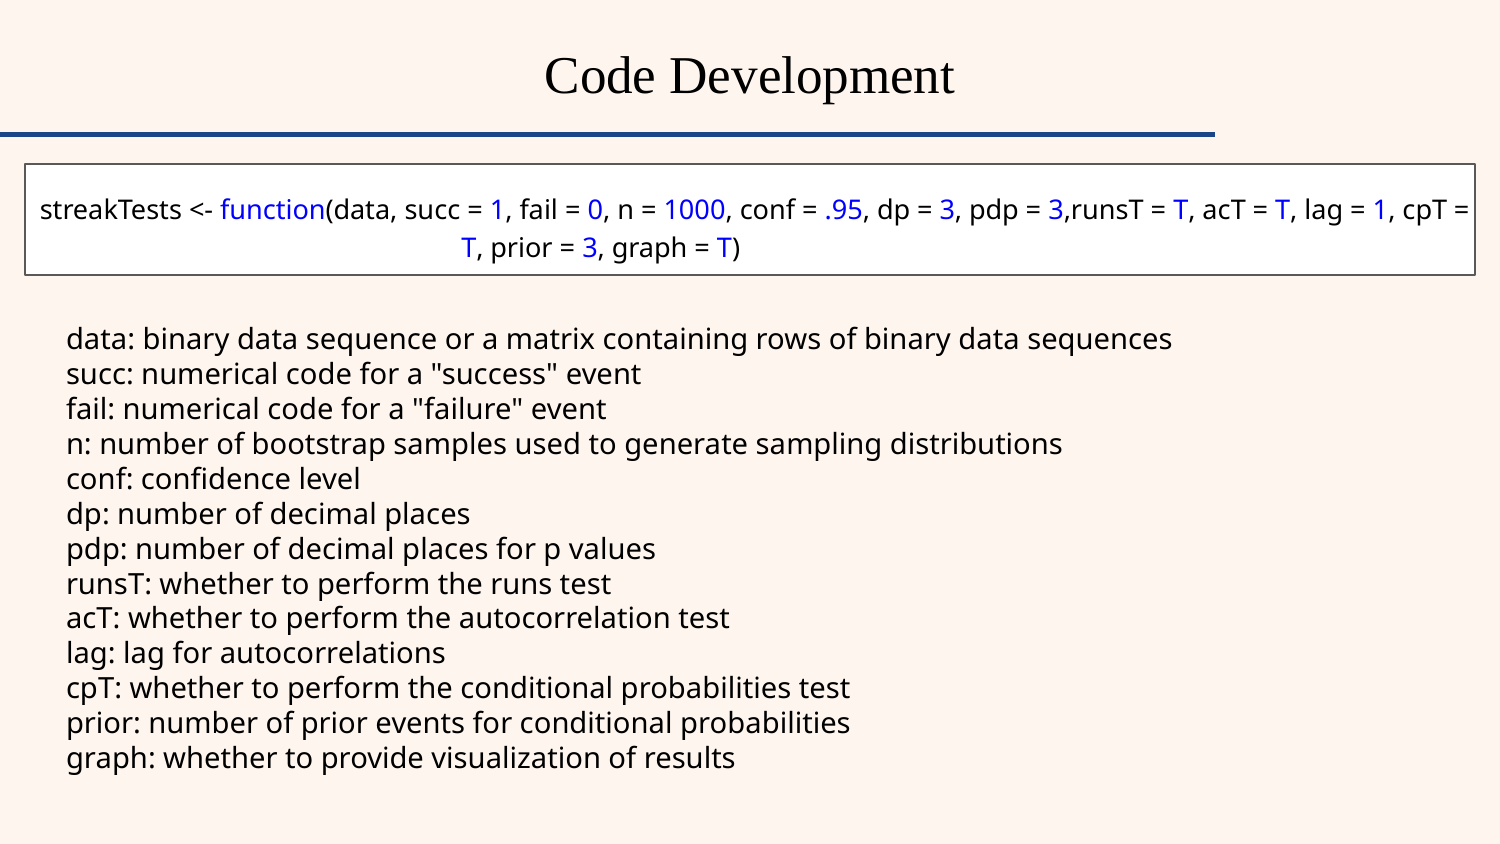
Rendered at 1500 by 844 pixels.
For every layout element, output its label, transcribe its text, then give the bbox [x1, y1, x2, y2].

text_box streakTests <- function(data, succ = 1, fail = 0, n = 1000, conf = .95, dp = 3, pdp = 3,runsT = T, acT = T, lag = 1, cpT = T, prior = 3, graph = T) [24, 172, 1500, 267]
text_box [24, 267, 1476, 276]
text_box Code Development [51, 25, 1449, 120]
text_box [24, 164, 1476, 172]
text_box data: binary data sequence or a matrix containing rows of binary data sequences succ: numerical code for a "success" event fail: numerical code for a "failure" event n: number of bootstrap samples used to generate sampling distributions conf: confidence level dp: number of decimal places pdp: number of decimal places for p values runsT: whether to perform the runs test acT: whether to perform the autocorrelation test lag: lag for autocorrelations cpT: whether to perform the conditional probabilities test prior: number of prior events for conditional probabilities graph: whether to provide visualization of results [51, 305, 1500, 844]
